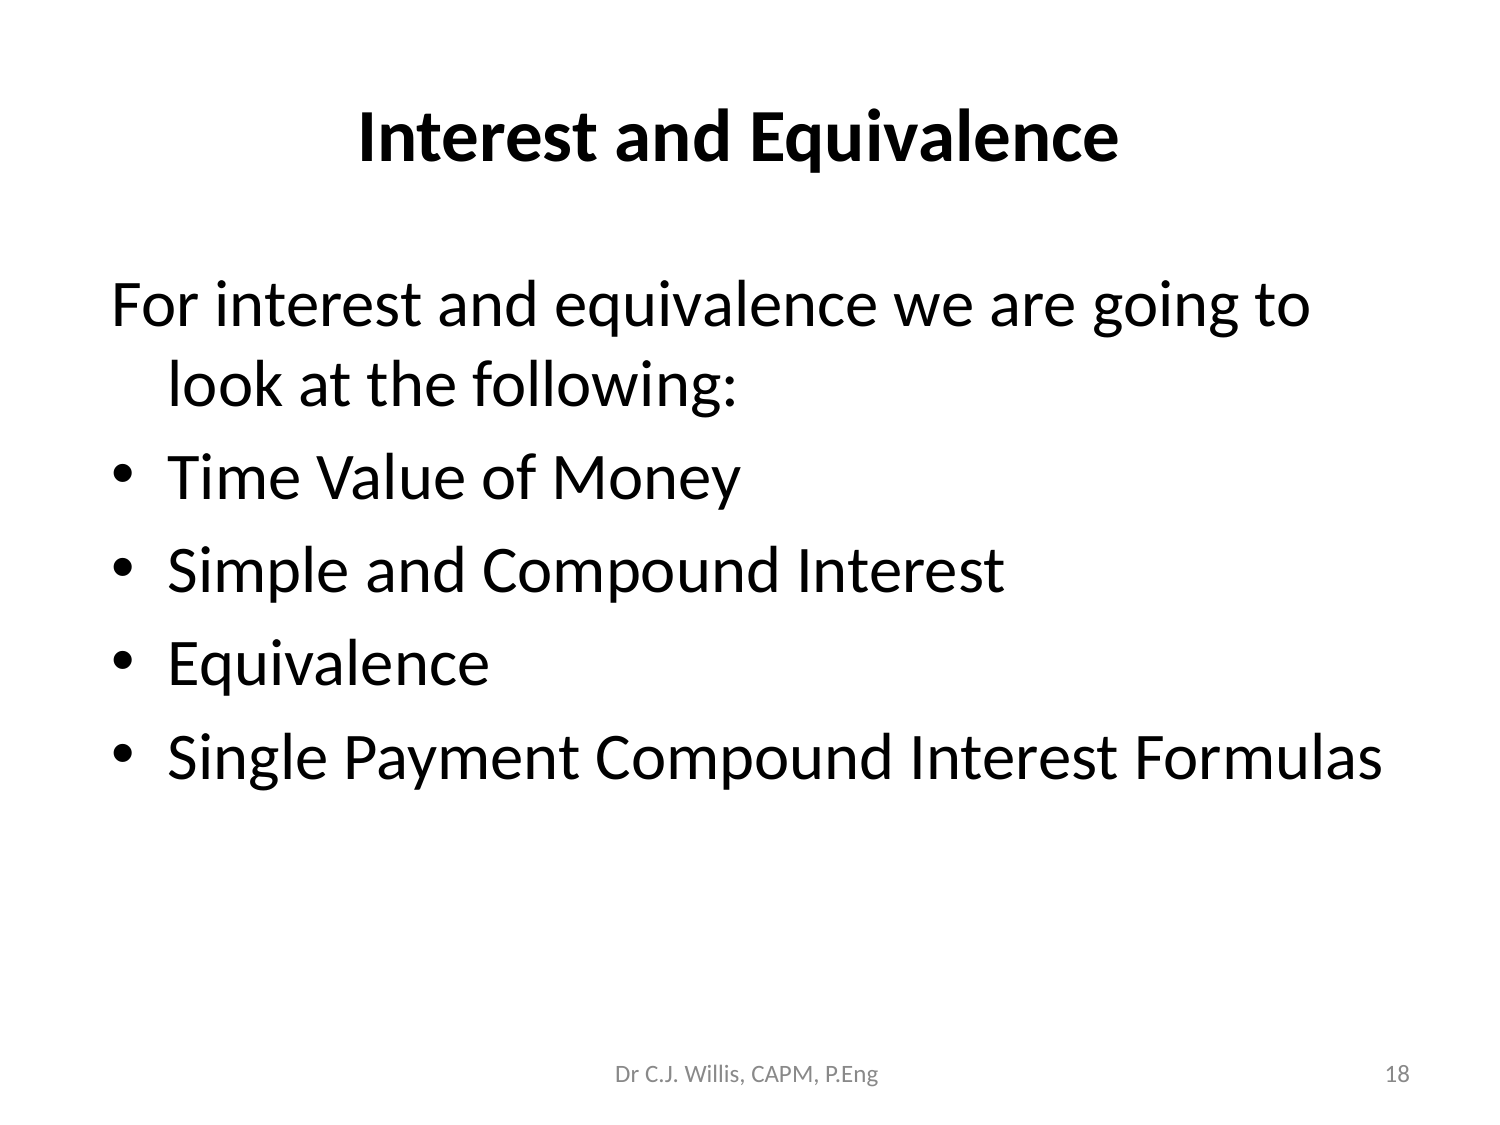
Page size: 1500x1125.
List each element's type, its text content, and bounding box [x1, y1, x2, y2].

list For interest and equivalence we are going to look at the following: Time Value of Money Simple and Compound Interest Equivalence Single Payment Compound Interest Formulas [96, 251, 1425, 1035]
title Interest and Equivalence [96, 58, 1383, 206]
text_box Dr C.J. Willis, CAPM, P.Eng [512, 1042, 988, 1103]
text_box ‹#› [1074, 1042, 1425, 1103]
